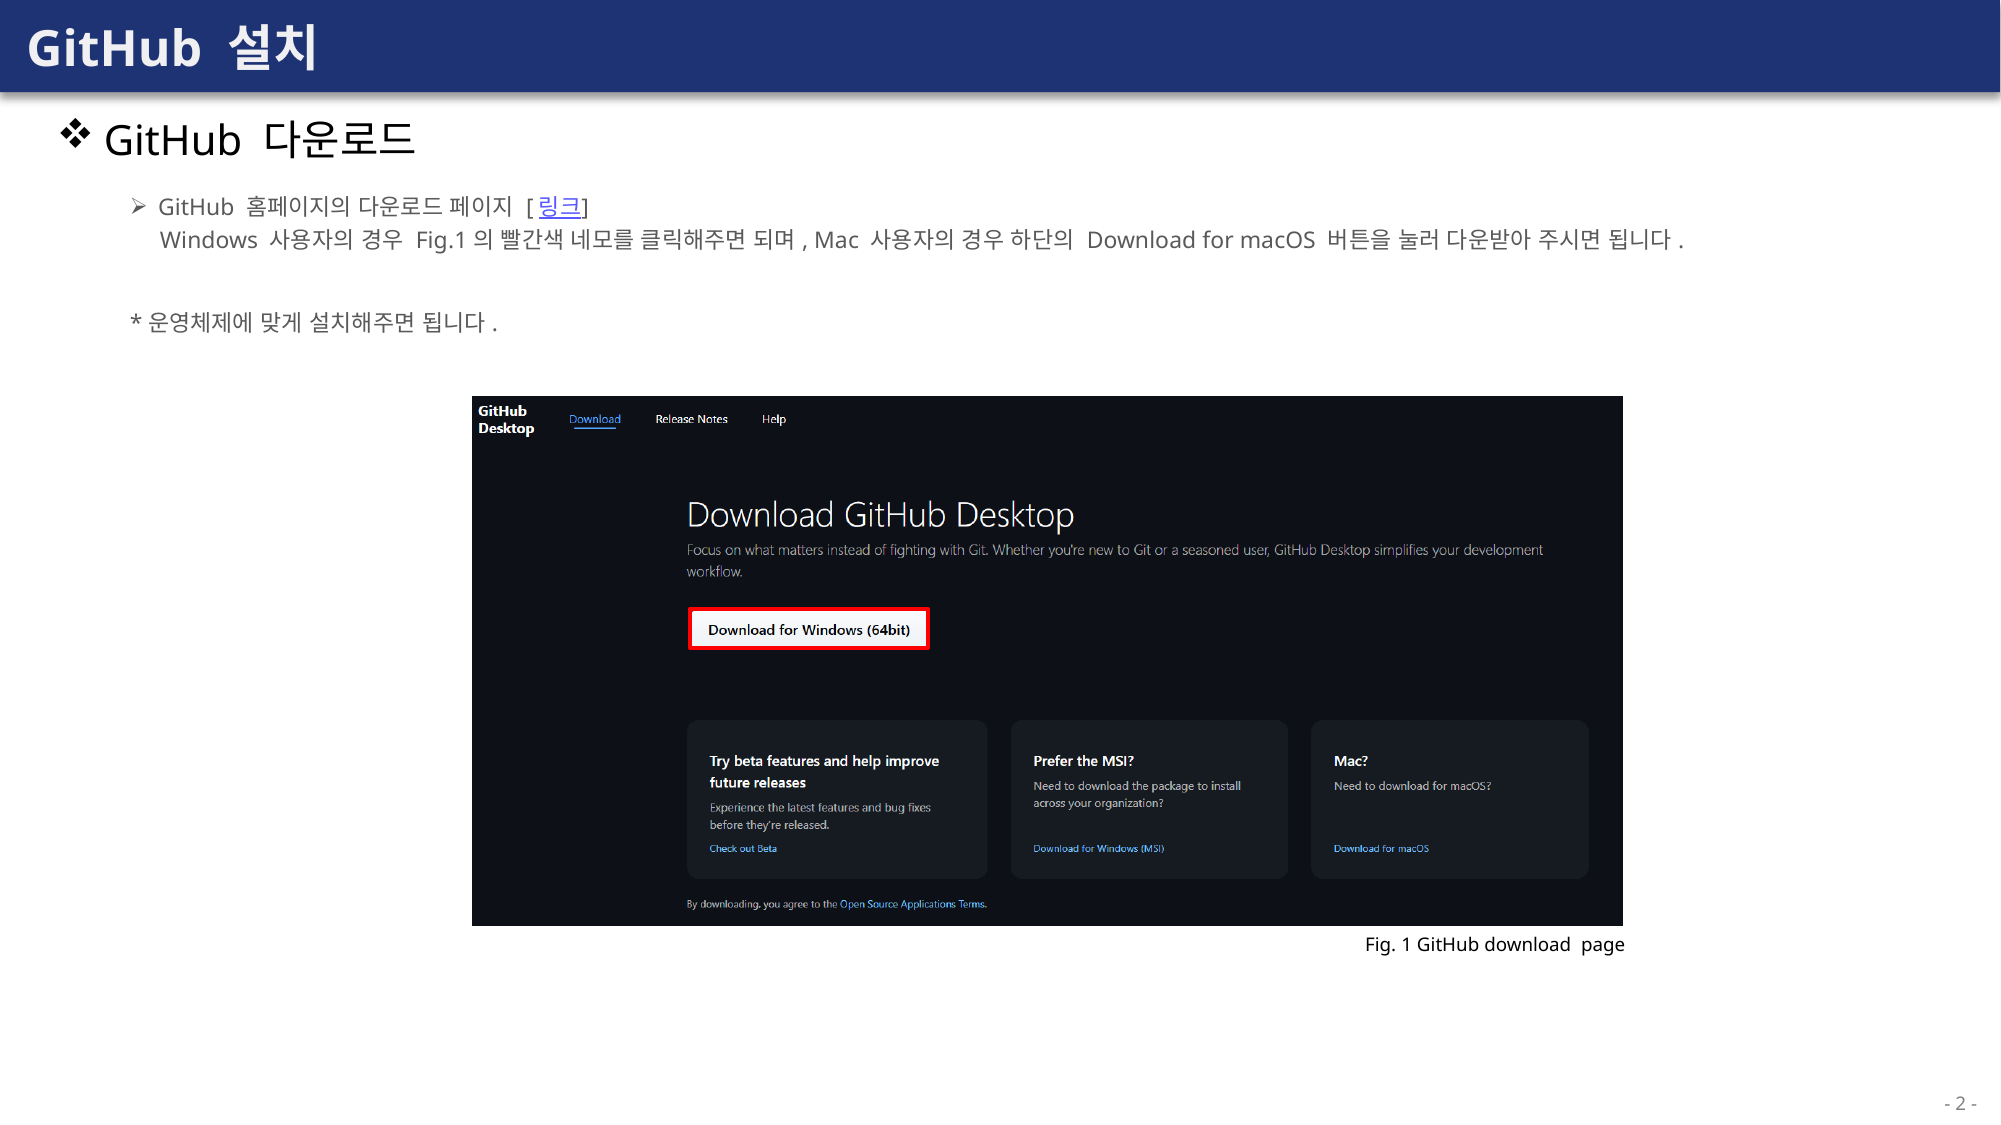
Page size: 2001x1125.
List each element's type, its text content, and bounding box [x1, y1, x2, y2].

text_box GitHub 홈페이지의 다운로드 페이지 [링크] Windows 사용자의 경우 Fig.1의 빨간색 네모를 클릭해주면 되며, Mac 사용자의 경우 하단의 Download for macOS 버튼을 눌러 다운받아 주시면 됩니다. *운영체제에 맞게 설치해주면 됩니다. [115, 185, 1877, 344]
title GitHub 설치 [11, 0, 1745, 93]
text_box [472, 396, 1668, 964]
text_box GitHub 다운로드 [42, 105, 1021, 171]
